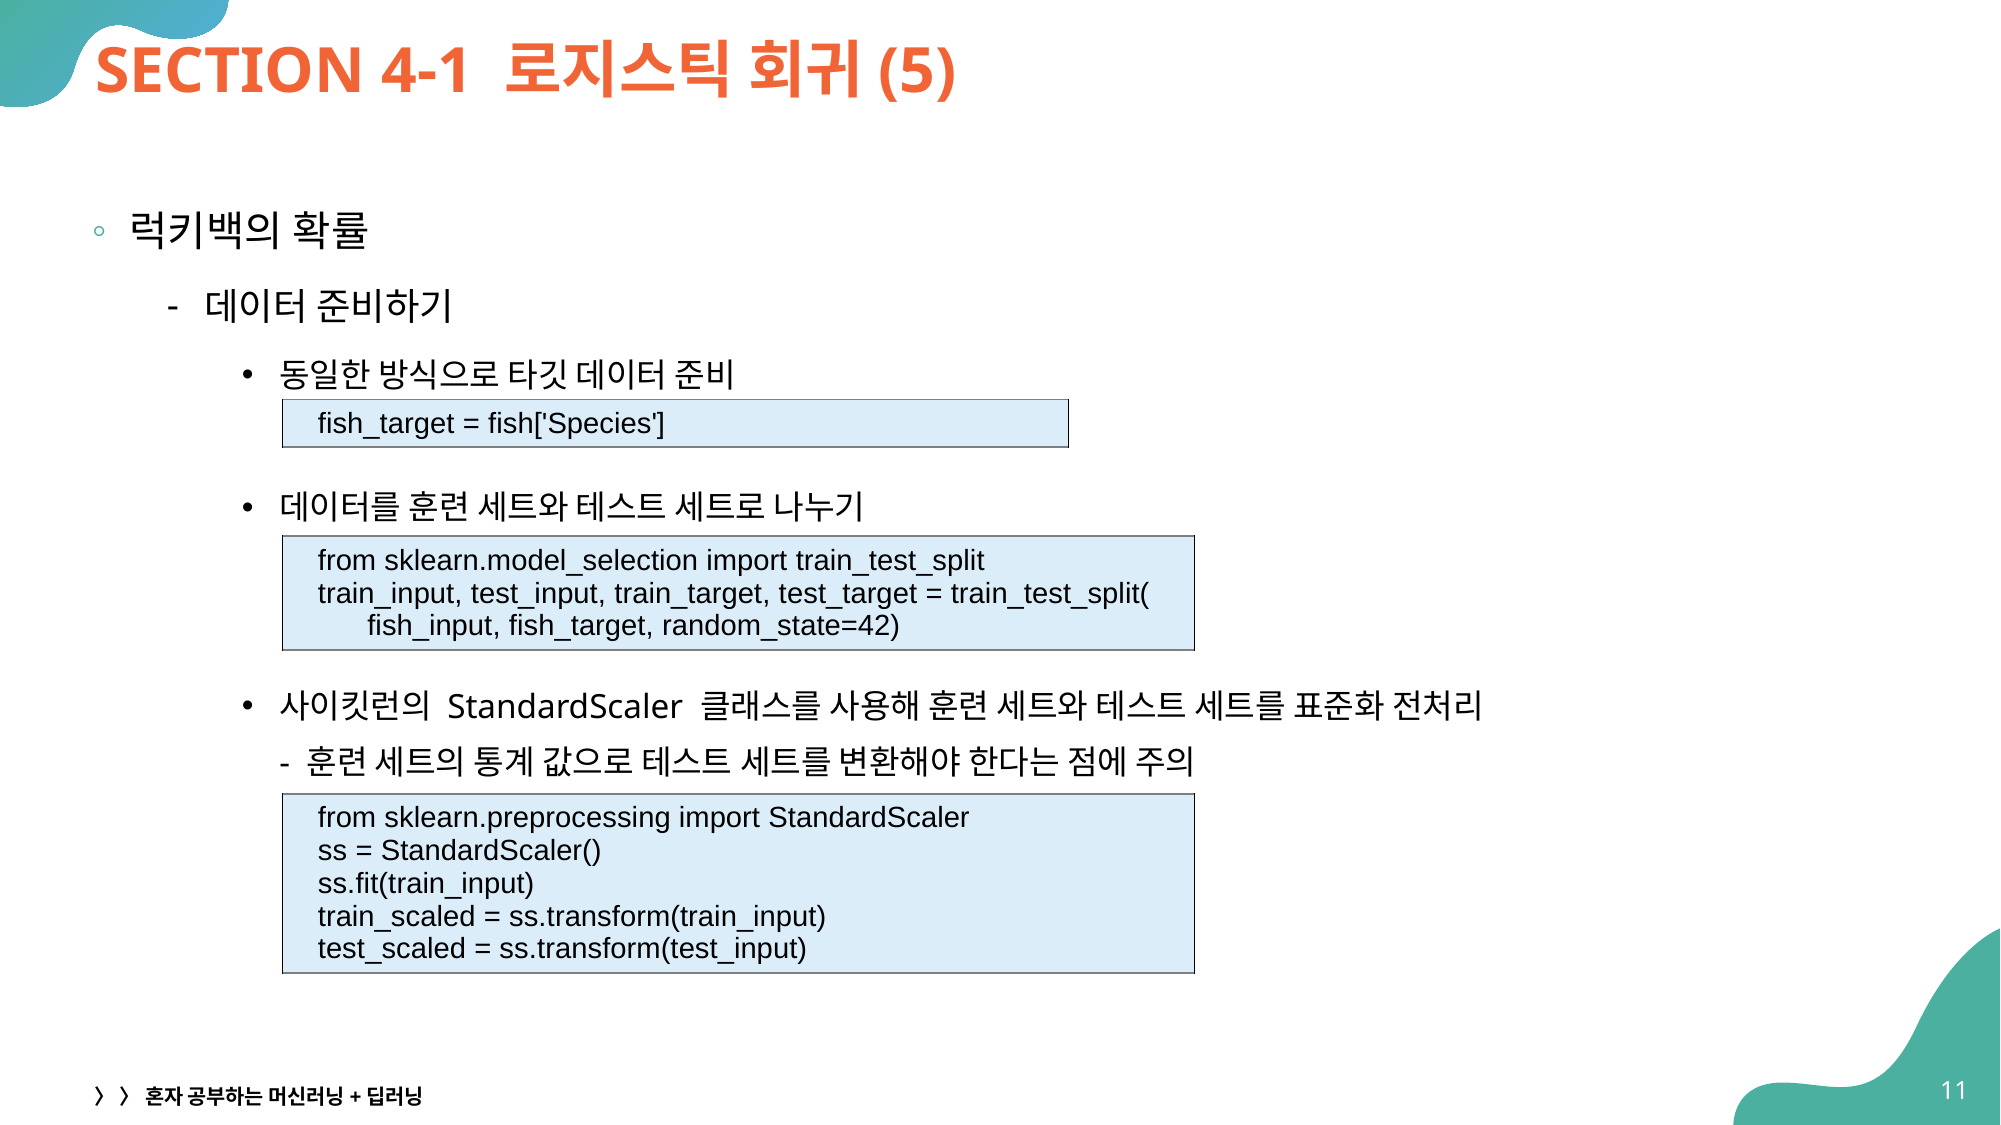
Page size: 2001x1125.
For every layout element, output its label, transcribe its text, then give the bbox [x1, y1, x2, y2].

title SECTION 4-1 로지스틱 회귀(5) [79, 17, 1931, 128]
slide_number 11 [1917, 1061, 1984, 1122]
table_header from sklearn.preprocessing import StandardScaler ss = StandardScaler() ss.fit(train_input) train_scaled = ss.transform(train_input) test_scaled = ss.transform(test_input) [283, 795, 1194, 972]
table_header fish_target = fish['Species'] [283, 400, 1068, 446]
footer 〉 〉 혼자 공부하는 머신러닝+딥러닝 [79, 1078, 755, 1114]
table_header from sklearn.model_selection import train_test_split train_input, test_input, train_target, test_target = train_test_split( fish_input, fish_target, random_state=42) [283, 537, 1194, 649]
list 럭키백의 확률 데이터 준비하기 동일한 방식으로 타깃 데이터 준비 데이터를 훈련 세트와 테스트 세트로 나누기 사이킷런의 StandardScaler 클래스를 사용해 훈련 세트와 테스트 세트를 표준화 전처리 - 훈련 세트의 통계 값으로 테스트 세트를 변환해야 한다는 점에 주의 [76, 177, 1928, 954]
